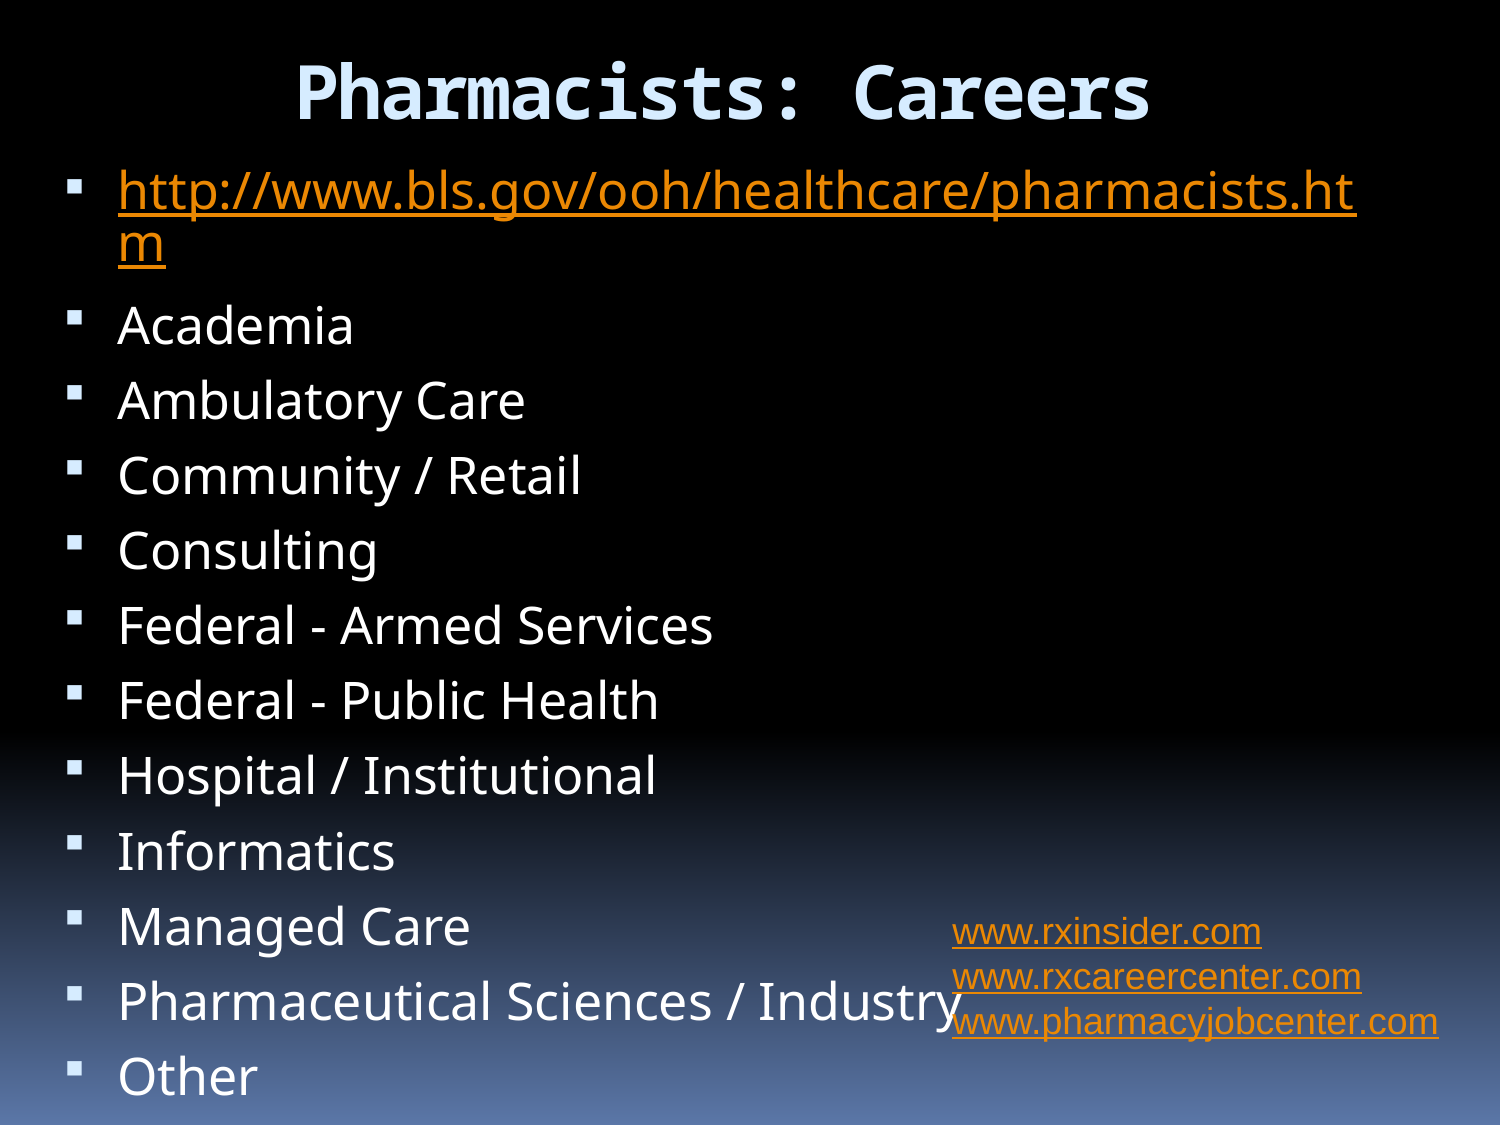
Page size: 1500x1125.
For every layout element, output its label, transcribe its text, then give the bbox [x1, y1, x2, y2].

list http://www.bls.gov/ooh/healthcare/pharmacists.htm Academia Ambulatory Care Community / Retail Consulting Federal - Armed Services Federal - Public Health Hospital / Institutional Informatics Managed Care Pharmaceutical Sciences / Industry Other [37, 149, 1388, 1063]
title Pharmacists: Careers [50, 37, 1400, 225]
text_box www.rxinsider.com www.rxcareercenter.com www.pharmacyjobcenter.com [937, 899, 1500, 1125]
